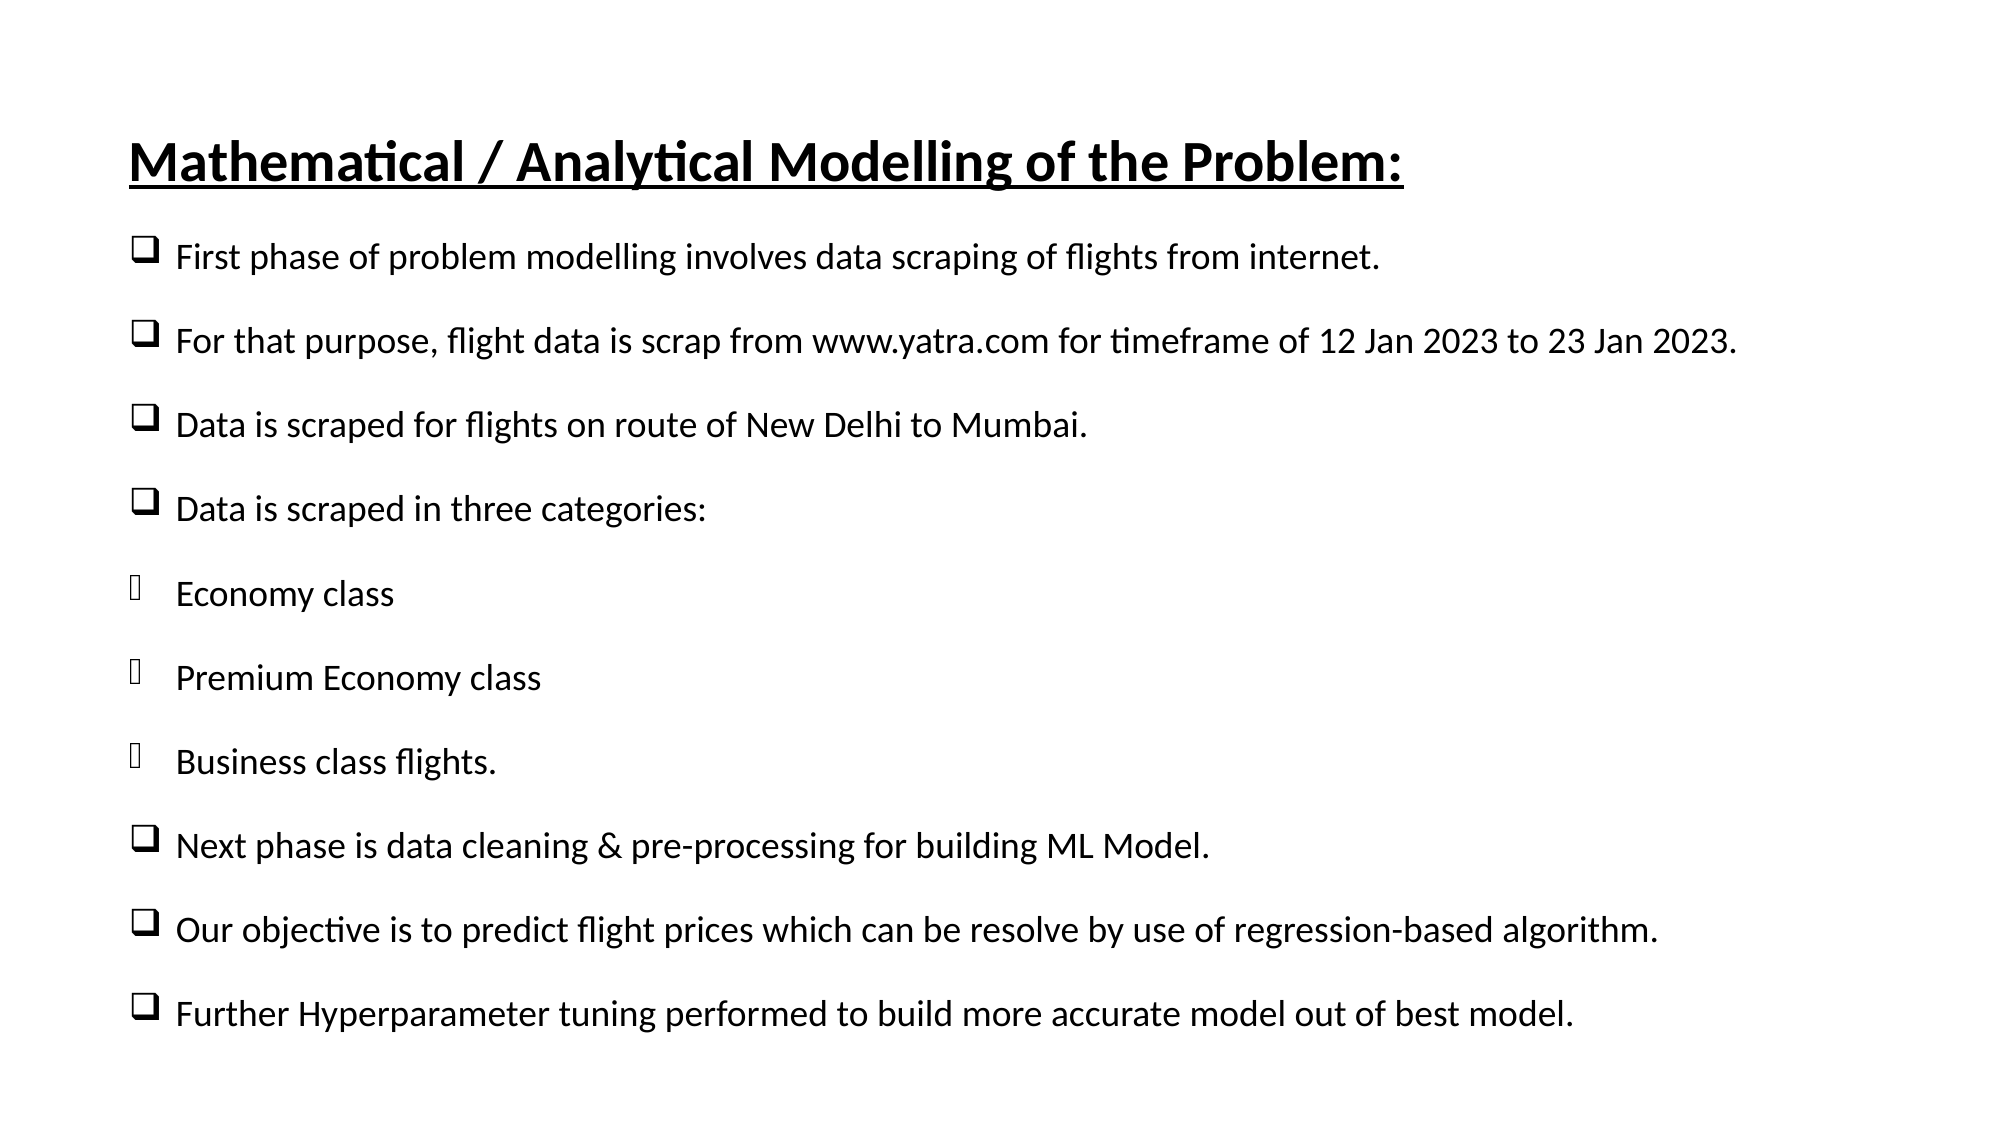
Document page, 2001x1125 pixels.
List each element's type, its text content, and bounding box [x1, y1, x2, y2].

text_box Mathematical / Analytical Modelling of the Problem: First phase of problem modelling involves data scraping of flights from internet. For that purpose, flight data is scrap from www.yatra.com for timeframe of 12 Jan 2023 to 23 Jan 2023. Data is scraped for flights on route of New Delhi to Mumbai. Data is scraped in three categories: Economy class Premium Economy class Business class flights. Next phase is data cleaning & pre-processing for building ML Model. Our objective is to predict flight prices which can be resolve by use of regression-based algorithm. Further Hyperparameter tuning performed to build more accurate model out of best model. [114, 80, 1886, 1042]
